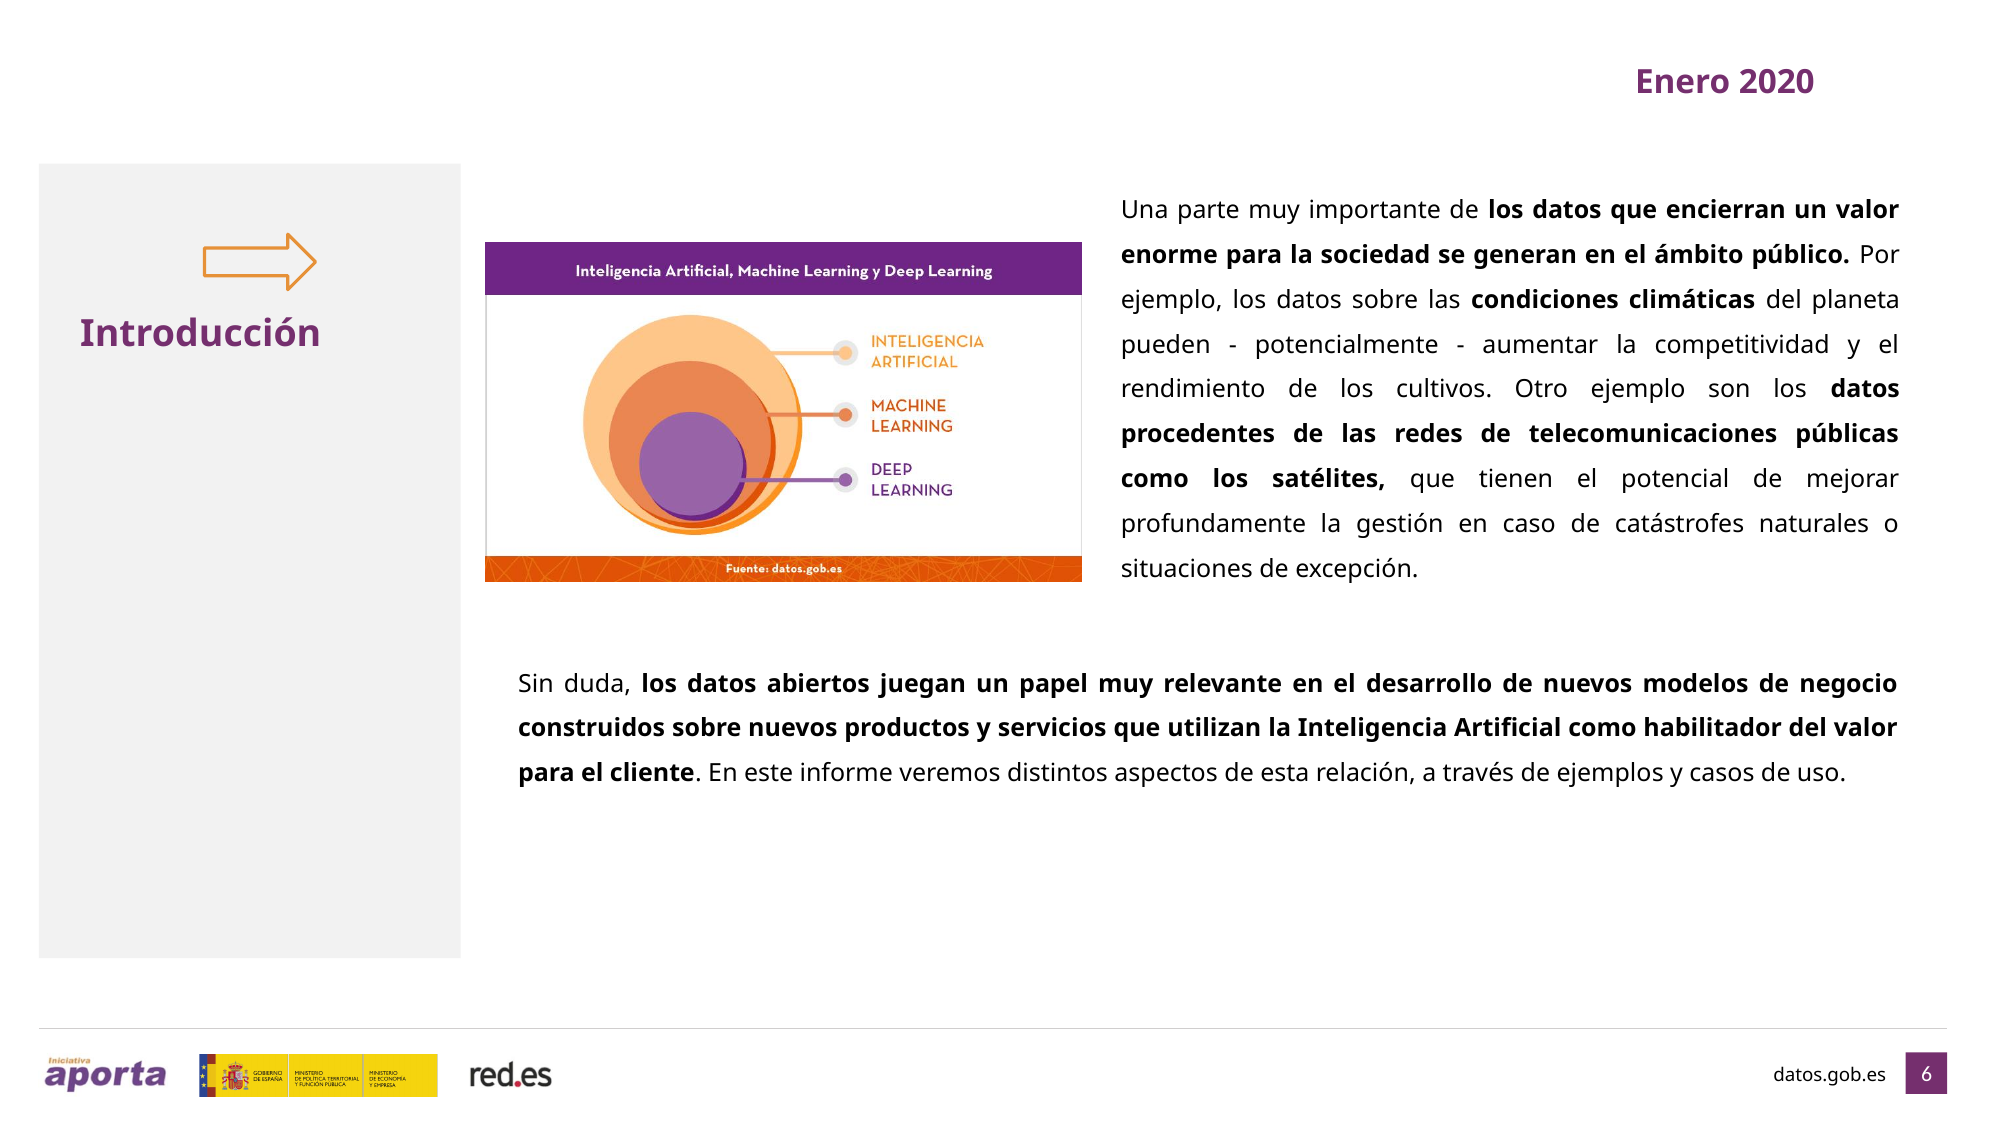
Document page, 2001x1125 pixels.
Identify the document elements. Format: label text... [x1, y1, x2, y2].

text_box Una parte muy importante de los datos que encierran un valor enorme para la sociedad se generan en el ámbito público. Por ejemplo, los datos sobre las condiciones climáticas del planeta pueden - potencialmente - aumentar la competitividad y el rendimiento de los cultivos. Otro ejemplo son los datos procedentes de las redes de telecomunicaciones públicas como los satélites, que tienen el potencial de mejorar profundamente la gestión en caso de catástrofes naturales o situaciones de excepción. [1105, 163, 1916, 413]
text_box [38, 163, 461, 959]
text_box 6 [1905, 1052, 1948, 1094]
text_box Enero 2020 [1620, 53, 1908, 109]
text_box Sin duda, los datos abiertos juegan un papel muy relevante en el desarrollo de nuevos modelos de negocio construidos sobre nuevos productos y servicios que utilizan la Inteligencia Artificial como habilitador del valor para el cliente. En este informe veremos distintos aspectos de esta relación, a través de ejemplos y casos de uso. [503, 637, 1916, 828]
text_box [204, 234, 316, 290]
title Introducción [69, 234, 414, 391]
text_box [38, 1044, 556, 1104]
text_box datos.gob.es [1718, 1054, 1901, 1093]
picture [485, 242, 1082, 583]
